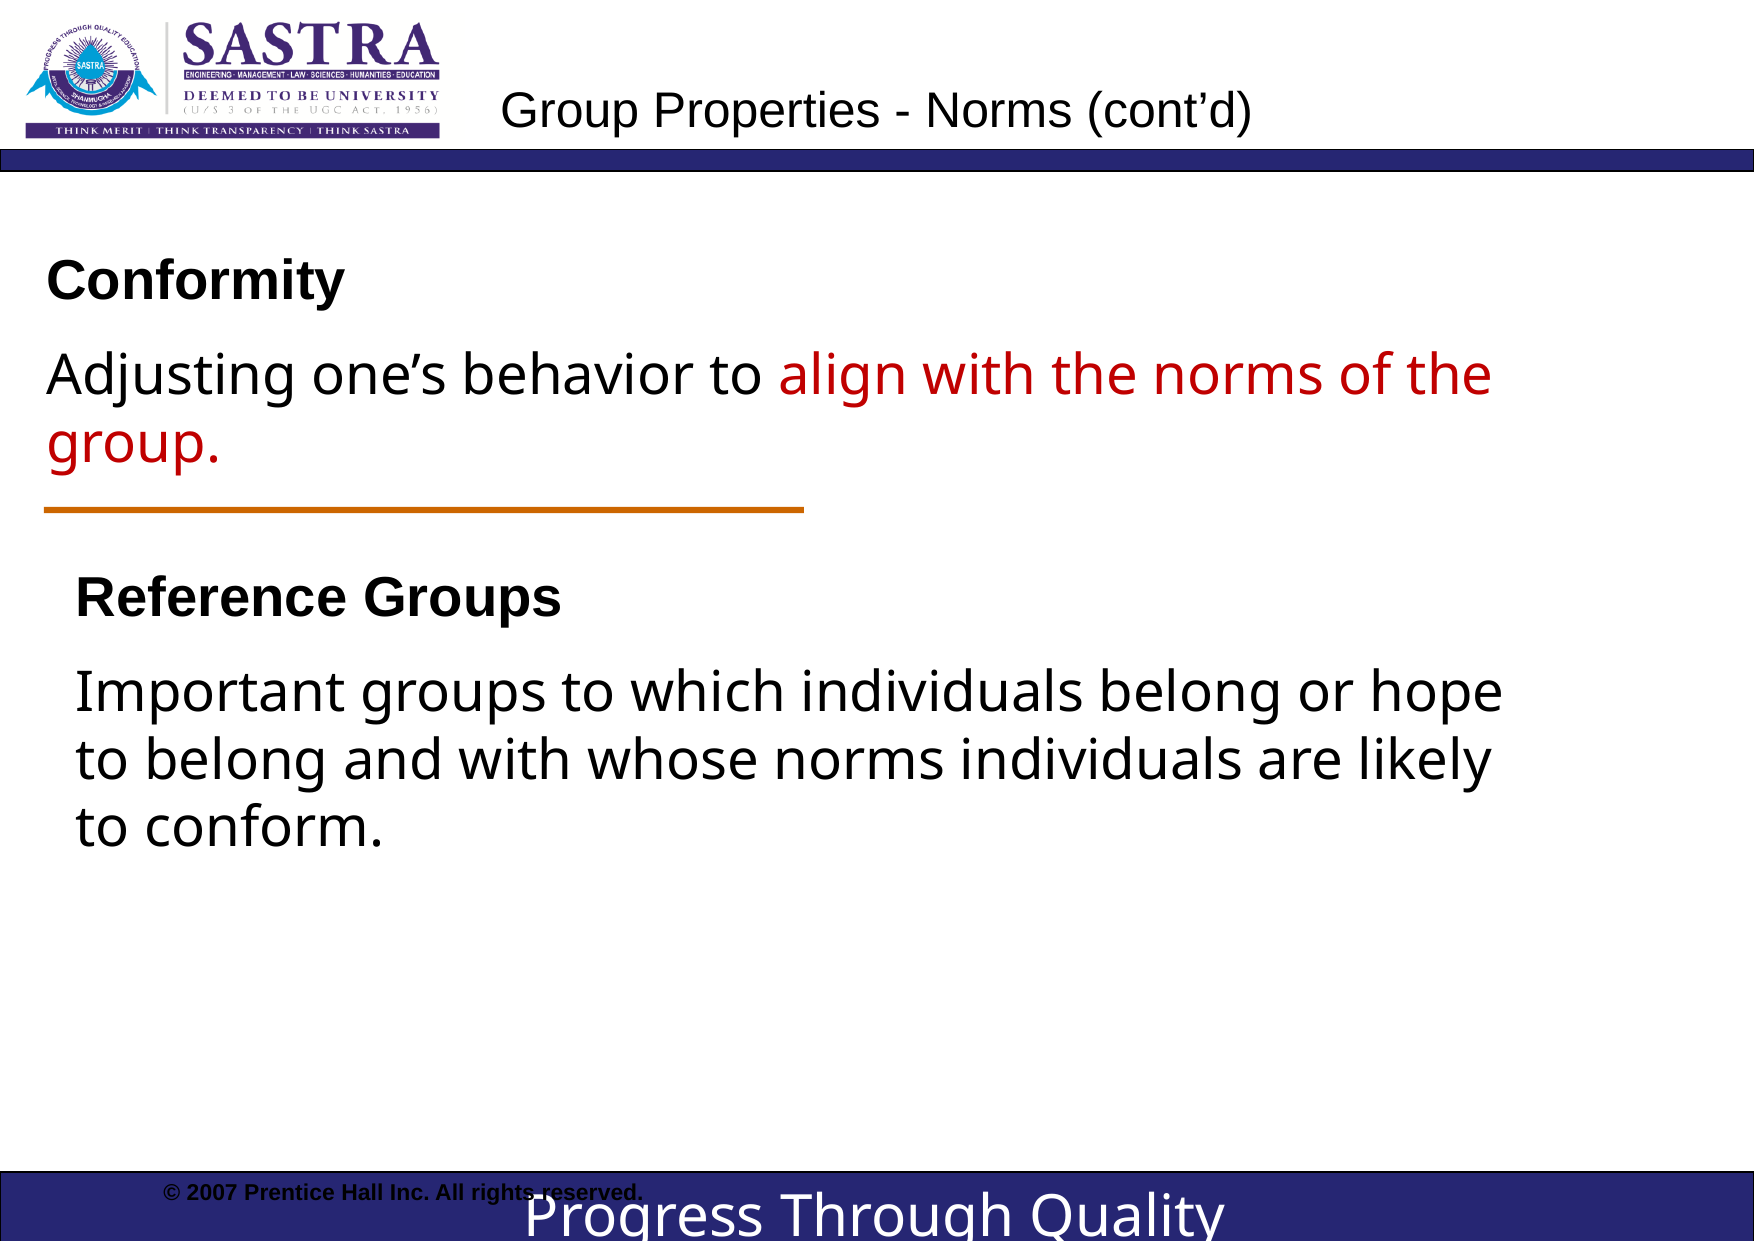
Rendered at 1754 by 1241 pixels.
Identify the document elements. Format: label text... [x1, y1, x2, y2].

text_box Conformity Adjusting one’s behavior to align with the norms of the group. [29, 234, 1677, 482]
title Group Properties - Norms (cont’d) [131, 68, 1623, 193]
picture [0, 13, 465, 146]
footer © 2007 Prentice Hall Inc. All rights reserved. [146, 1168, 790, 1213]
text_box Reference Groups Important groups to which individuals belong or hope to belong and with whose norms individuals are likely to conform. [58, 551, 1577, 867]
